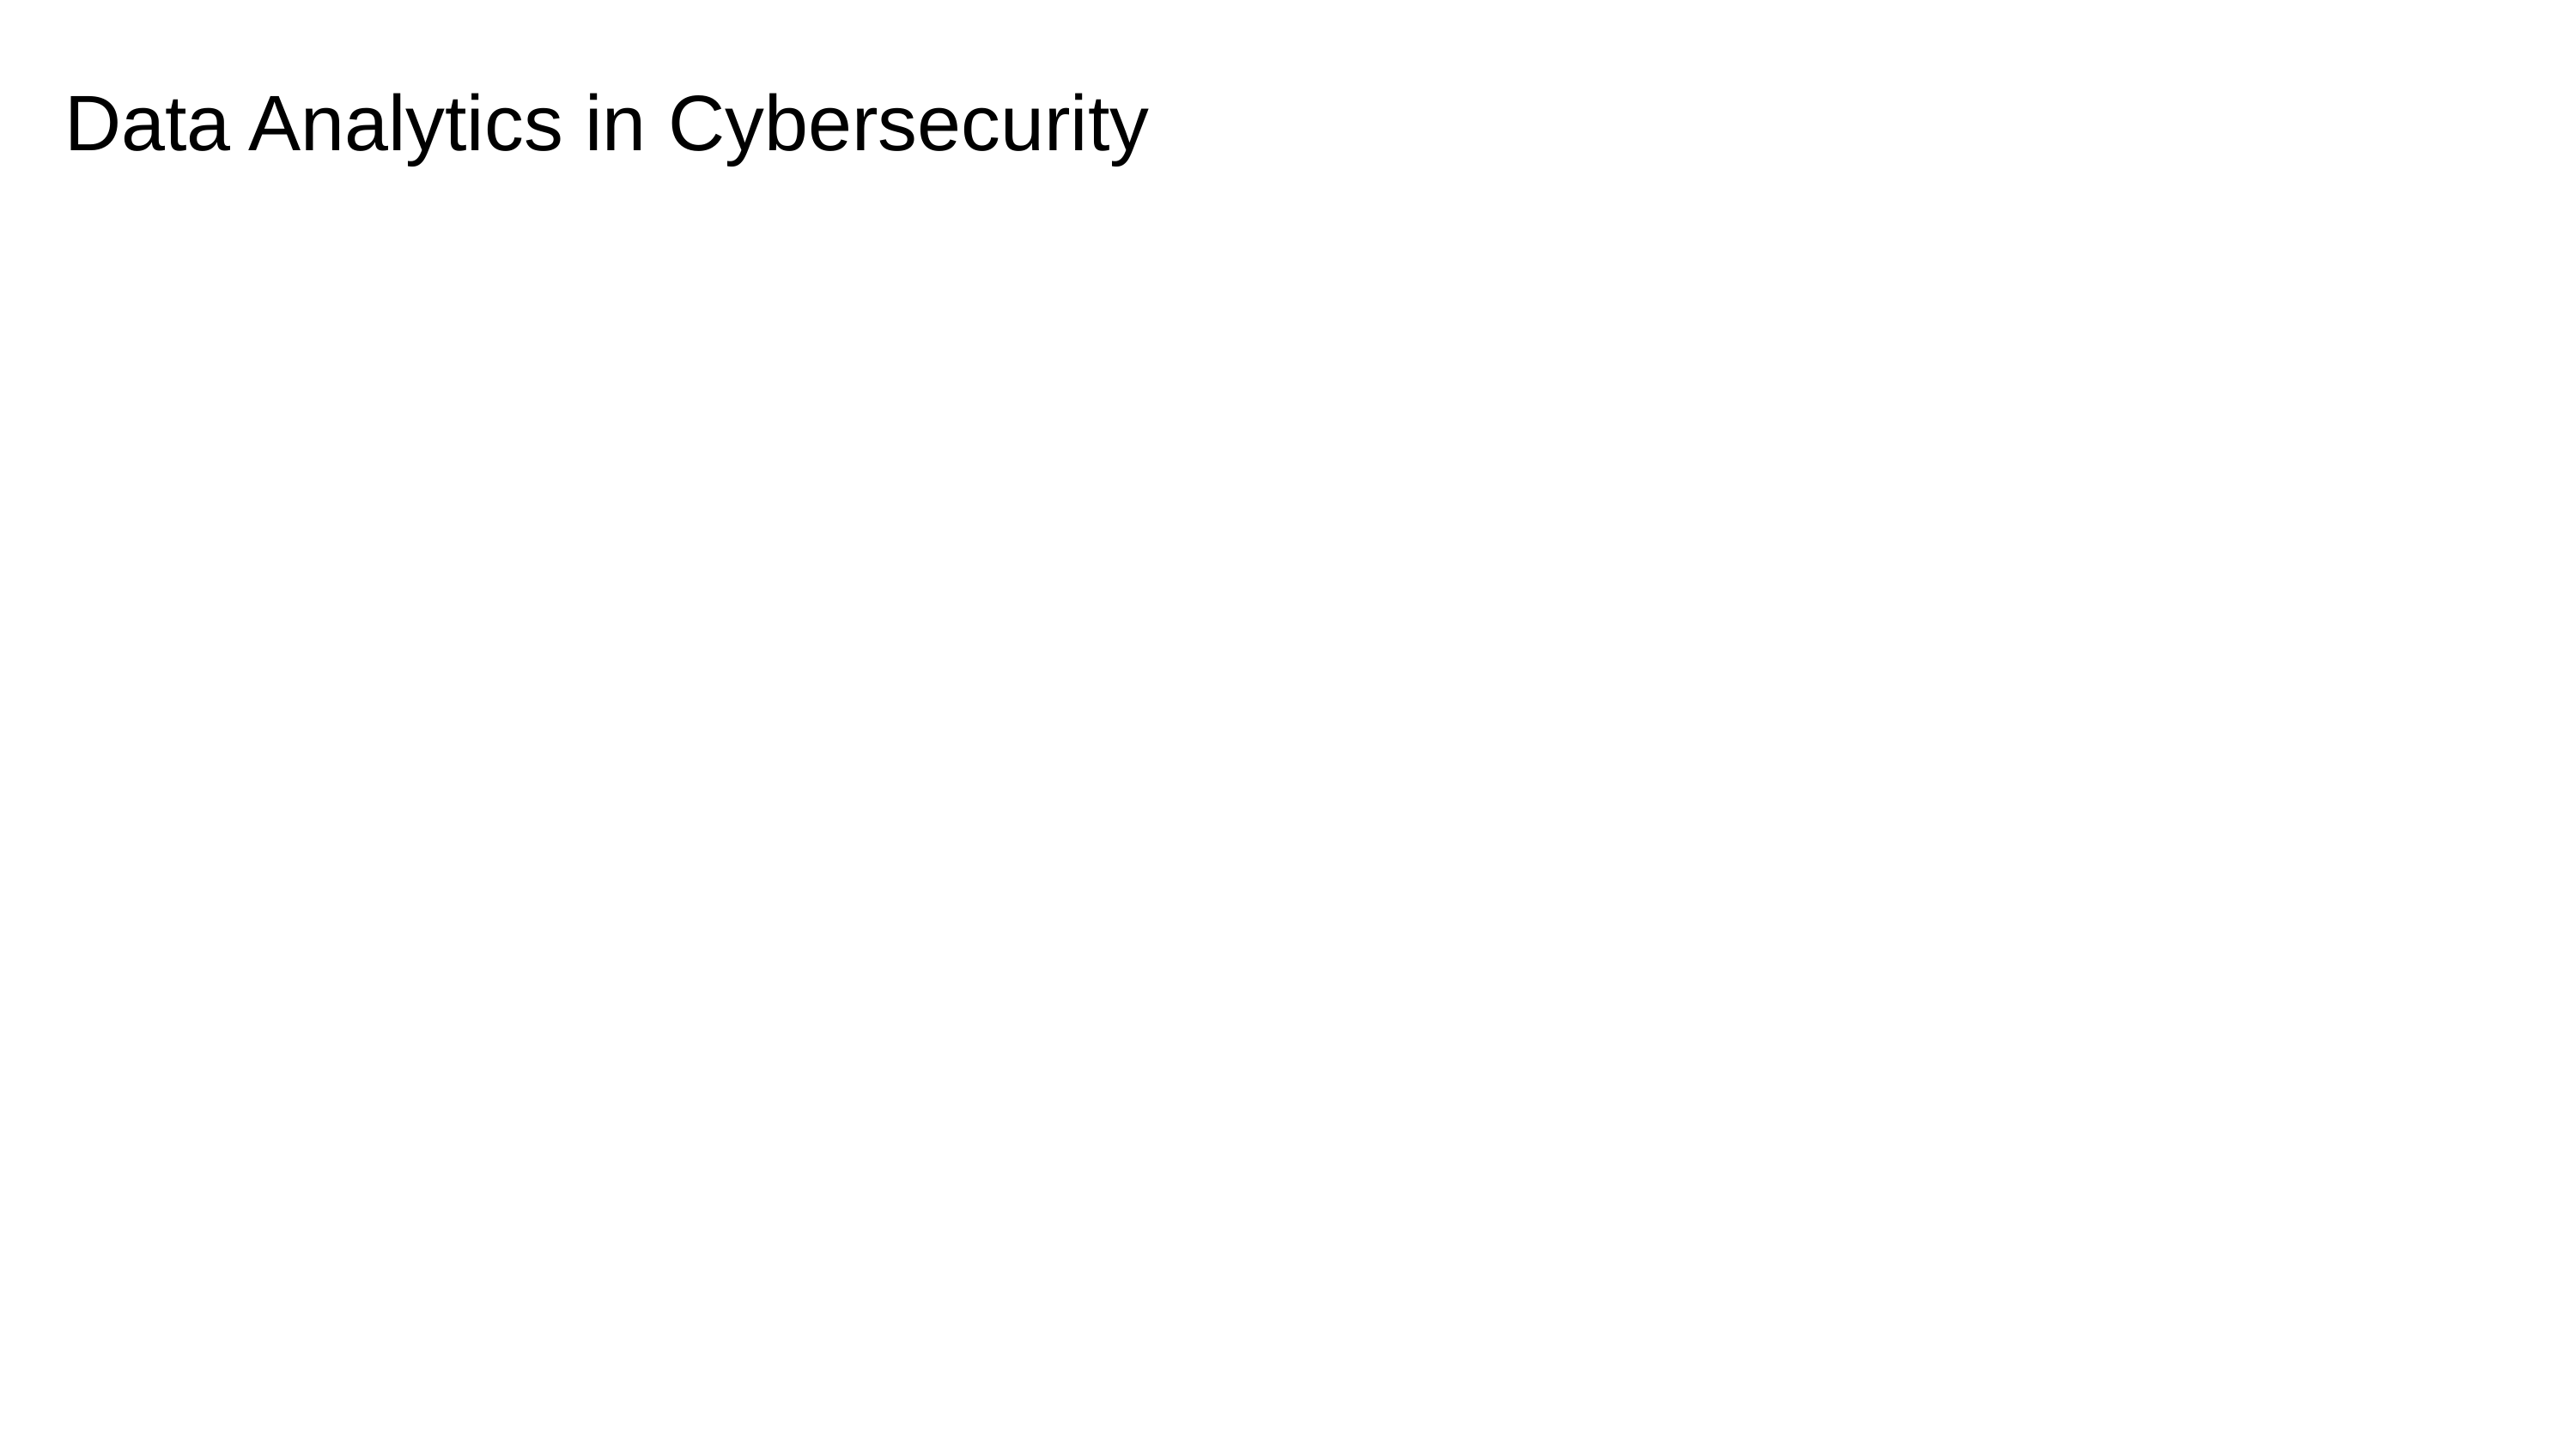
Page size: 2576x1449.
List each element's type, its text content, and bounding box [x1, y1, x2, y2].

title Data Analytics in Cybersecurity [64, 39, 1224, 200]
